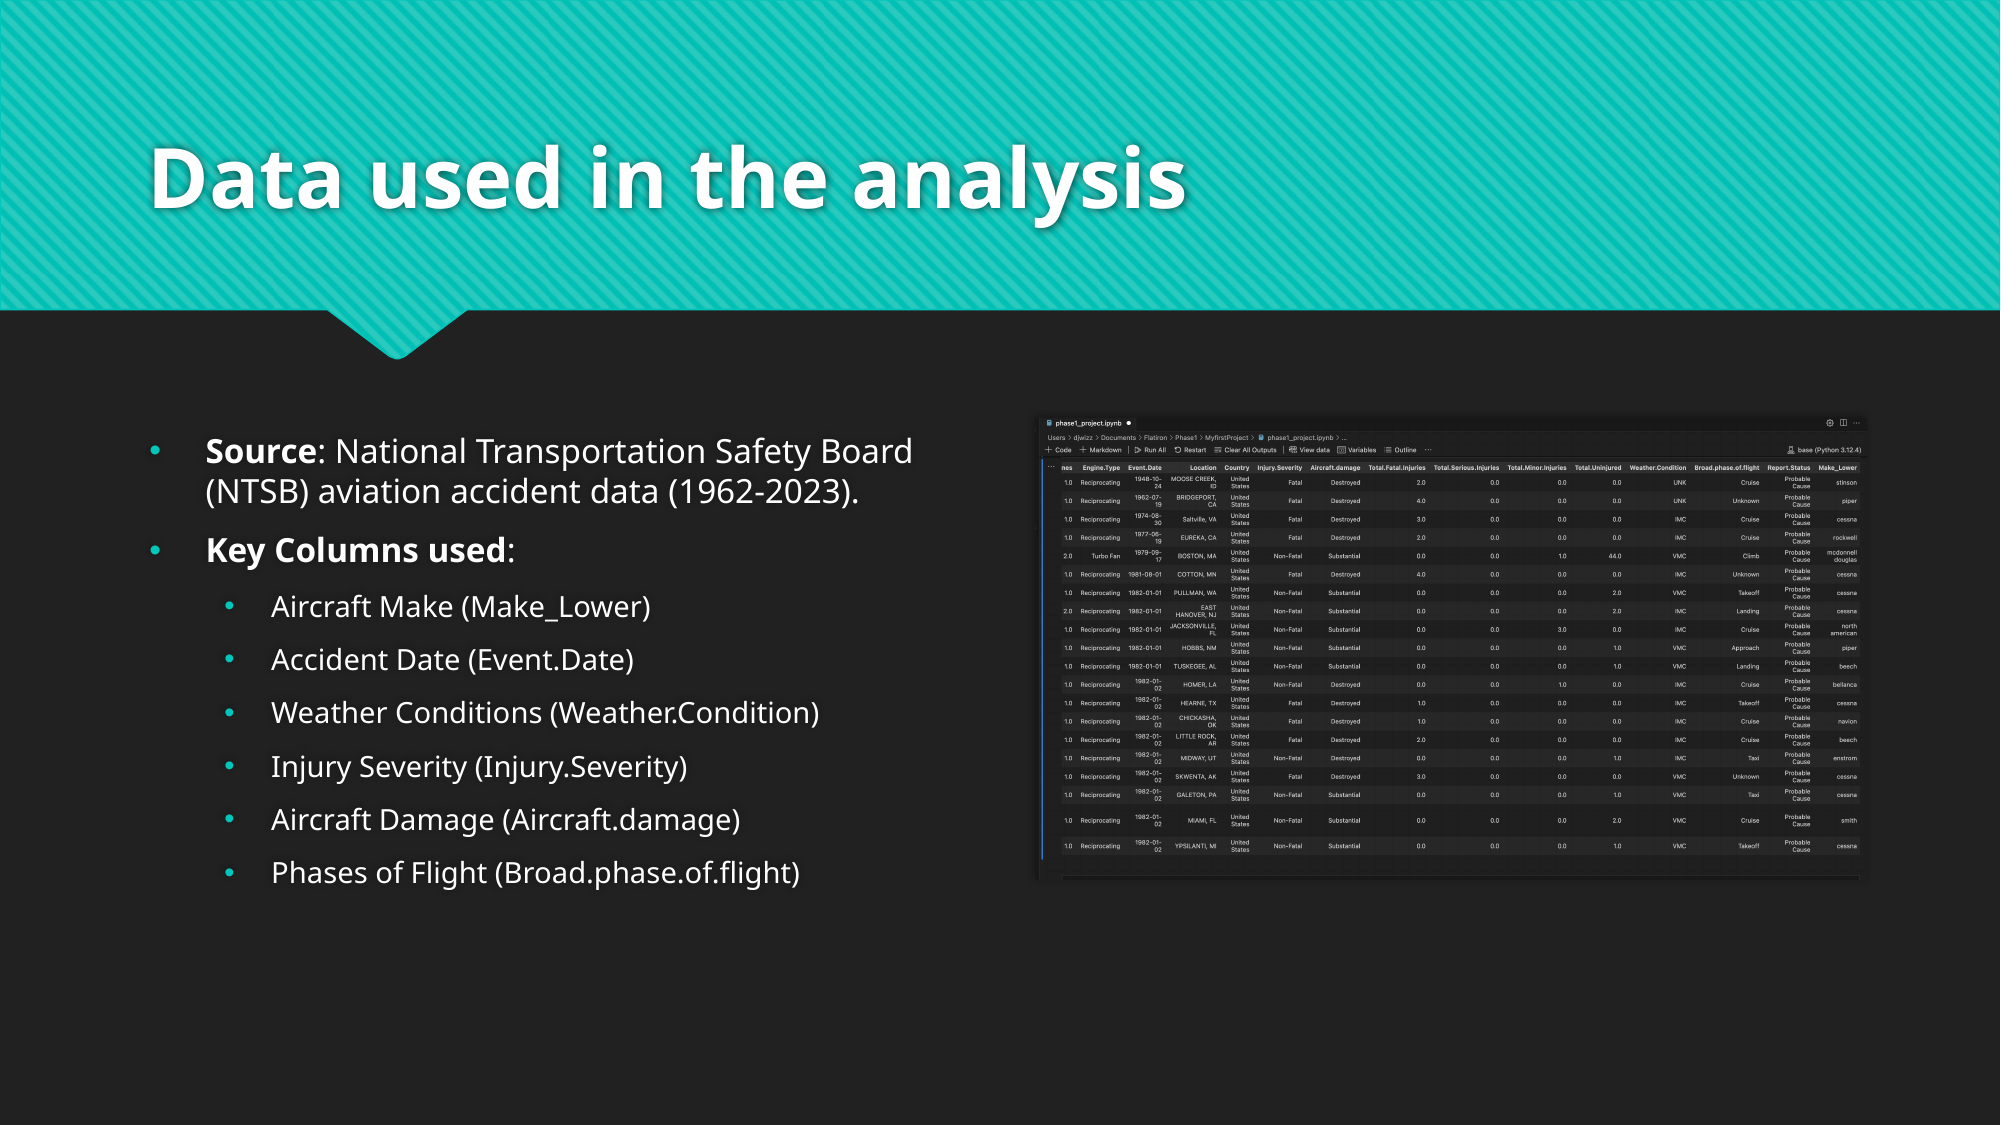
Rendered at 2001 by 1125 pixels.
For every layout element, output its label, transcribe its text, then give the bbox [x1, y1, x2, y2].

title Data used in the analysis [132, 73, 1868, 233]
list Source: National Transportation Safety Board (NTSB) aviation accident data (1962-2023). Key Columns used: Aircraft Make (Make_Lower) Accident Date (Event.Date) Weather Conditions (Weather.Condition) Injury Severity (Injury.Severity) Aircraft Damage (Aircraft.damage) Phases of Flight (Broad.phase.of.flight) [134, 364, 985, 962]
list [1035, 417, 1868, 880]
